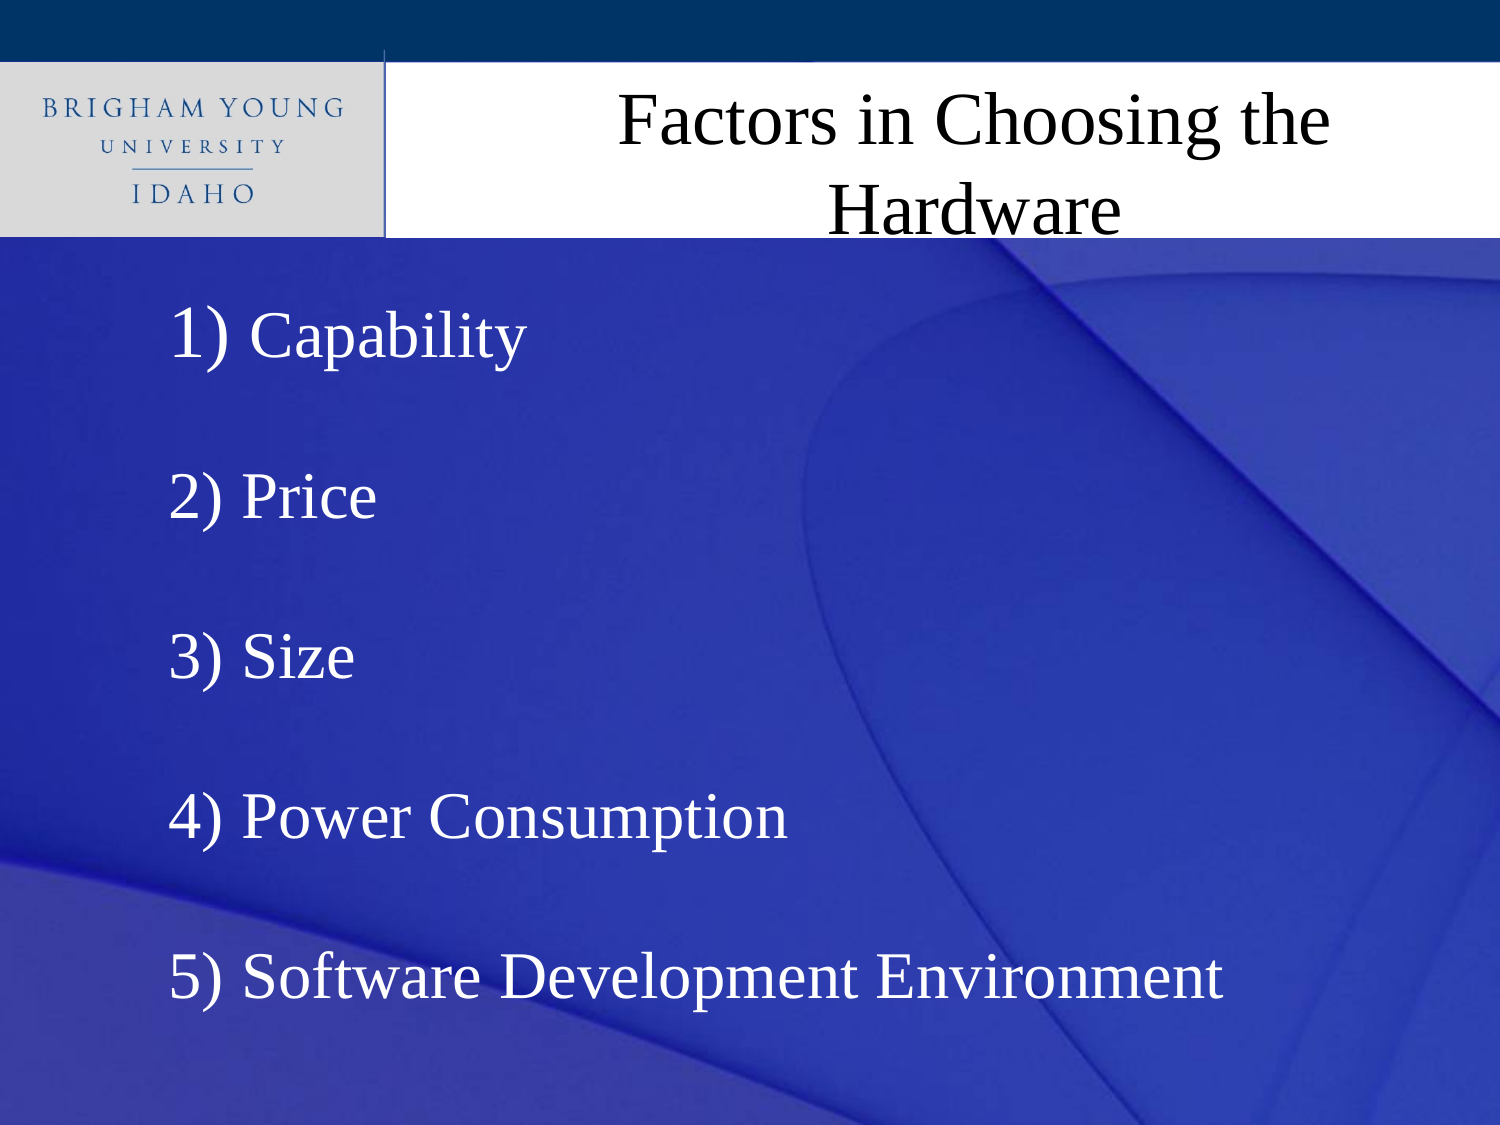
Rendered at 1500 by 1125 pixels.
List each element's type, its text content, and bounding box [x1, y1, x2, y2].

picture [0, 62, 1500, 1125]
text_box Factors in Choosing the Hardware [587, 62, 1363, 258]
text_box Capability Price Size Power Consumption Software Development Environment [153, 274, 1241, 1100]
